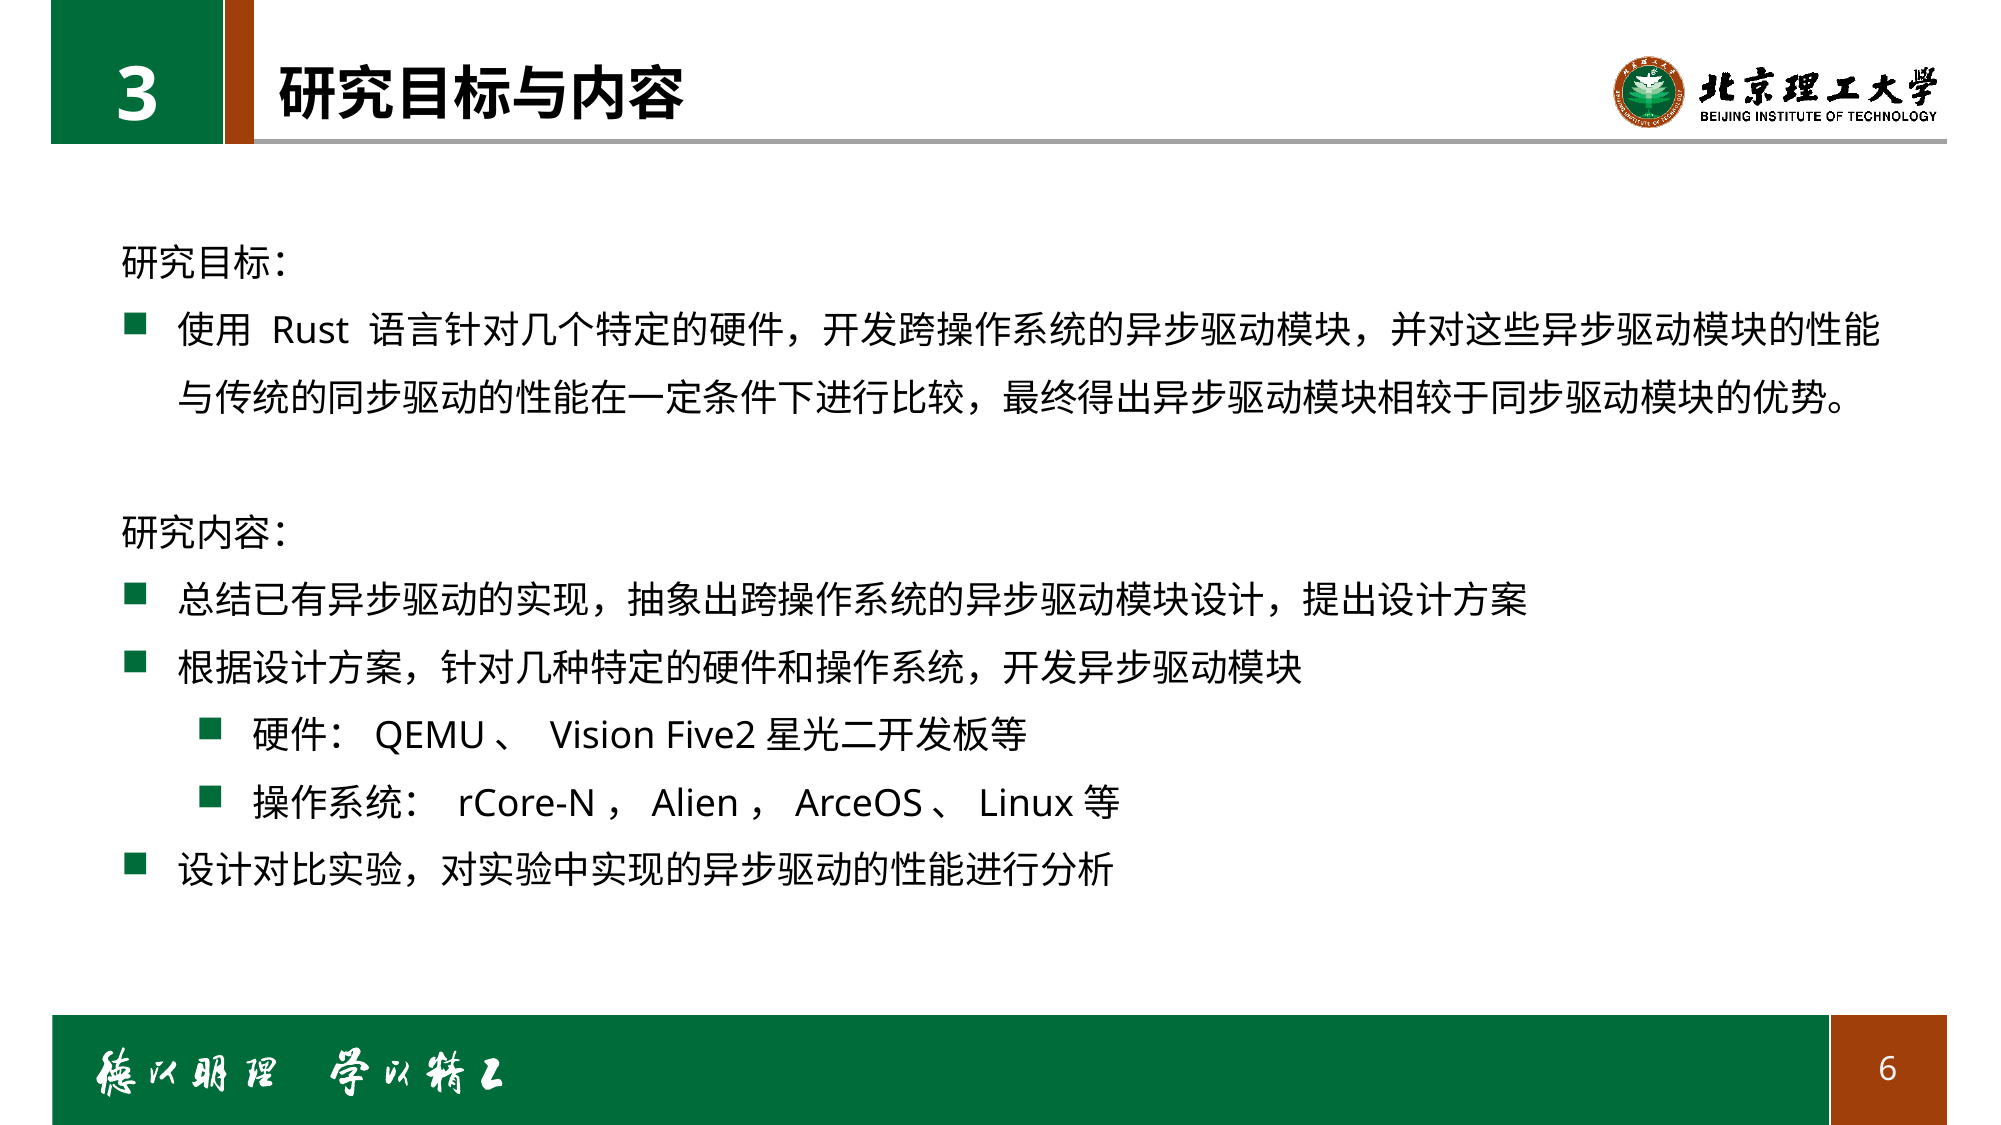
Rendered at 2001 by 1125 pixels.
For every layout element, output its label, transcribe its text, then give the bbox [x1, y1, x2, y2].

title 研究目标与内容 [263, 56, 1682, 136]
text_box 3 [58, 38, 218, 144]
picture [1682, 56, 1937, 128]
text_box 研究目标： 使用 Rust 语言针对几个特定的硬件，开发跨操作系统的异步驱动模块，并对这些异步驱动模块的性能与传统的同步驱动的性能在一定条件下进行比较，最终得出异步驱动模块相较于同步驱动模块的优势。 研究内容： 总结已有异步驱动的实现，抽象出跨操作系统的异步驱动模块设计，提出设计方案 根据设计方案，针对几种特定的硬件和操作系统，开发异步驱动模块 硬件：QEMU、 Vision Five2星光二开发板等 操作系统： rCore-N，Alien，ArceOS、Linux等 设计对比实验，对实验中实现的异步驱动的性能进行分析 [106, 209, 1898, 899]
